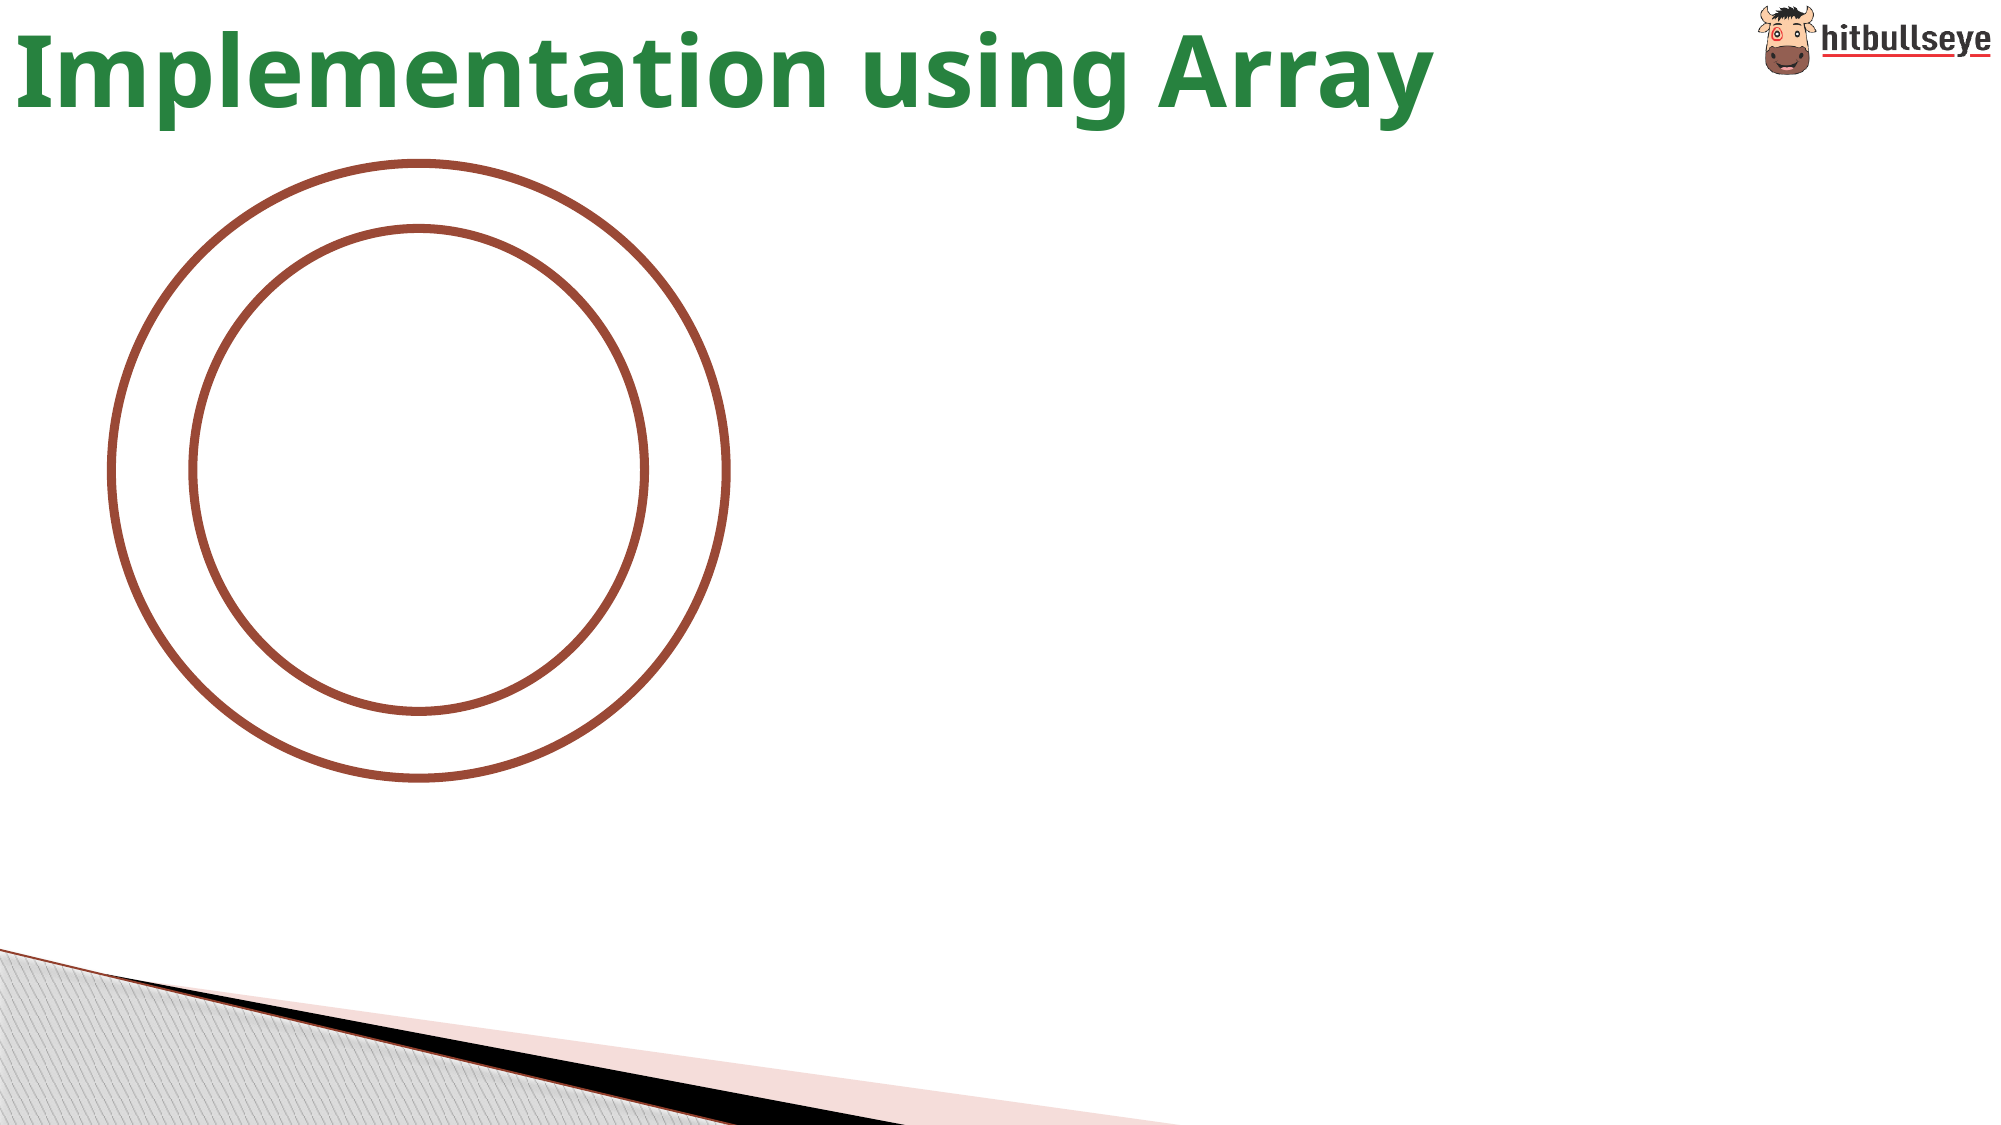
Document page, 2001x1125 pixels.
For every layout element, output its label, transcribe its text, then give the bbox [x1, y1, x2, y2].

picture [1800, 0, 2000, 81]
text_box [106, 158, 731, 783]
text_box [188, 223, 650, 716]
title Implementation using Array [0, 0, 1800, 137]
